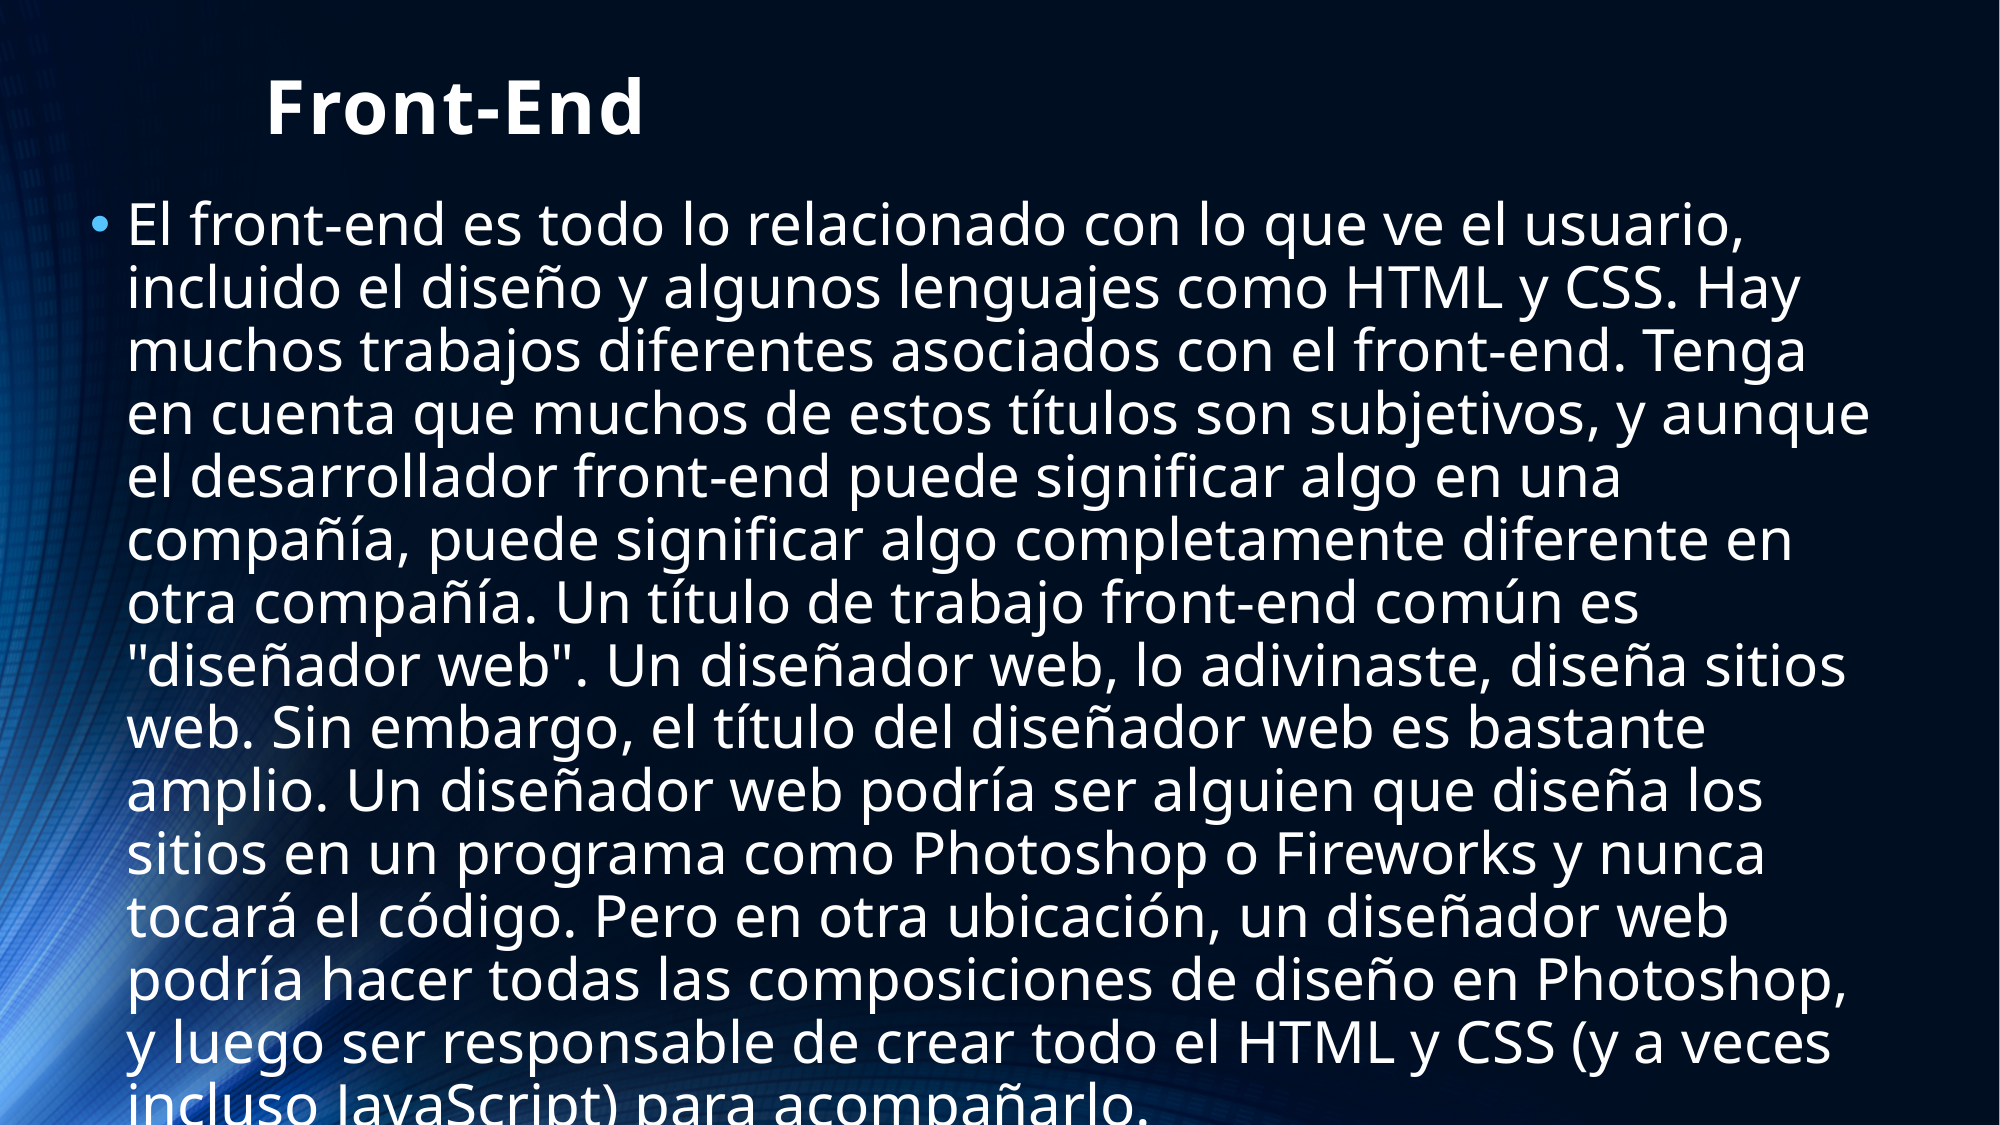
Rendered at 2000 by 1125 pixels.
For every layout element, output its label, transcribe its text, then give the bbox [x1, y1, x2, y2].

picture [0, 0, 2000, 1125]
title Front-End [249, 62, 1750, 163]
list El front-end es todo lo relacionado con lo que ve el usuario, incluido el diseño y algunos lenguajes como HTML y CSS. Hay muchos trabajos diferentes asociados con el front-end. Tenga en cuenta que muchos de estos títulos son subjetivos, y aunque el desarrollador front-end puede significar algo en una compañía, puede significar algo completamente diferente en otra compañía. Un título de trabajo front-end común es "diseñador web". Un diseñador web, lo adivinaste, diseña sitios web. Sin embargo, el título del diseñador web es bastante amplio. Un diseñador web podría ser alguien que diseña los sitios en un programa como Photoshop o Fireworks y nunca tocará el código. Pero en otra ubicación, un diseñador web podría hacer todas las composiciones de diseño en Photoshop, y luego ser responsable de crear todo el HTML y CSS (y a veces incluso JavaScript) para acompañarlo. [74, 187, 1900, 1063]
